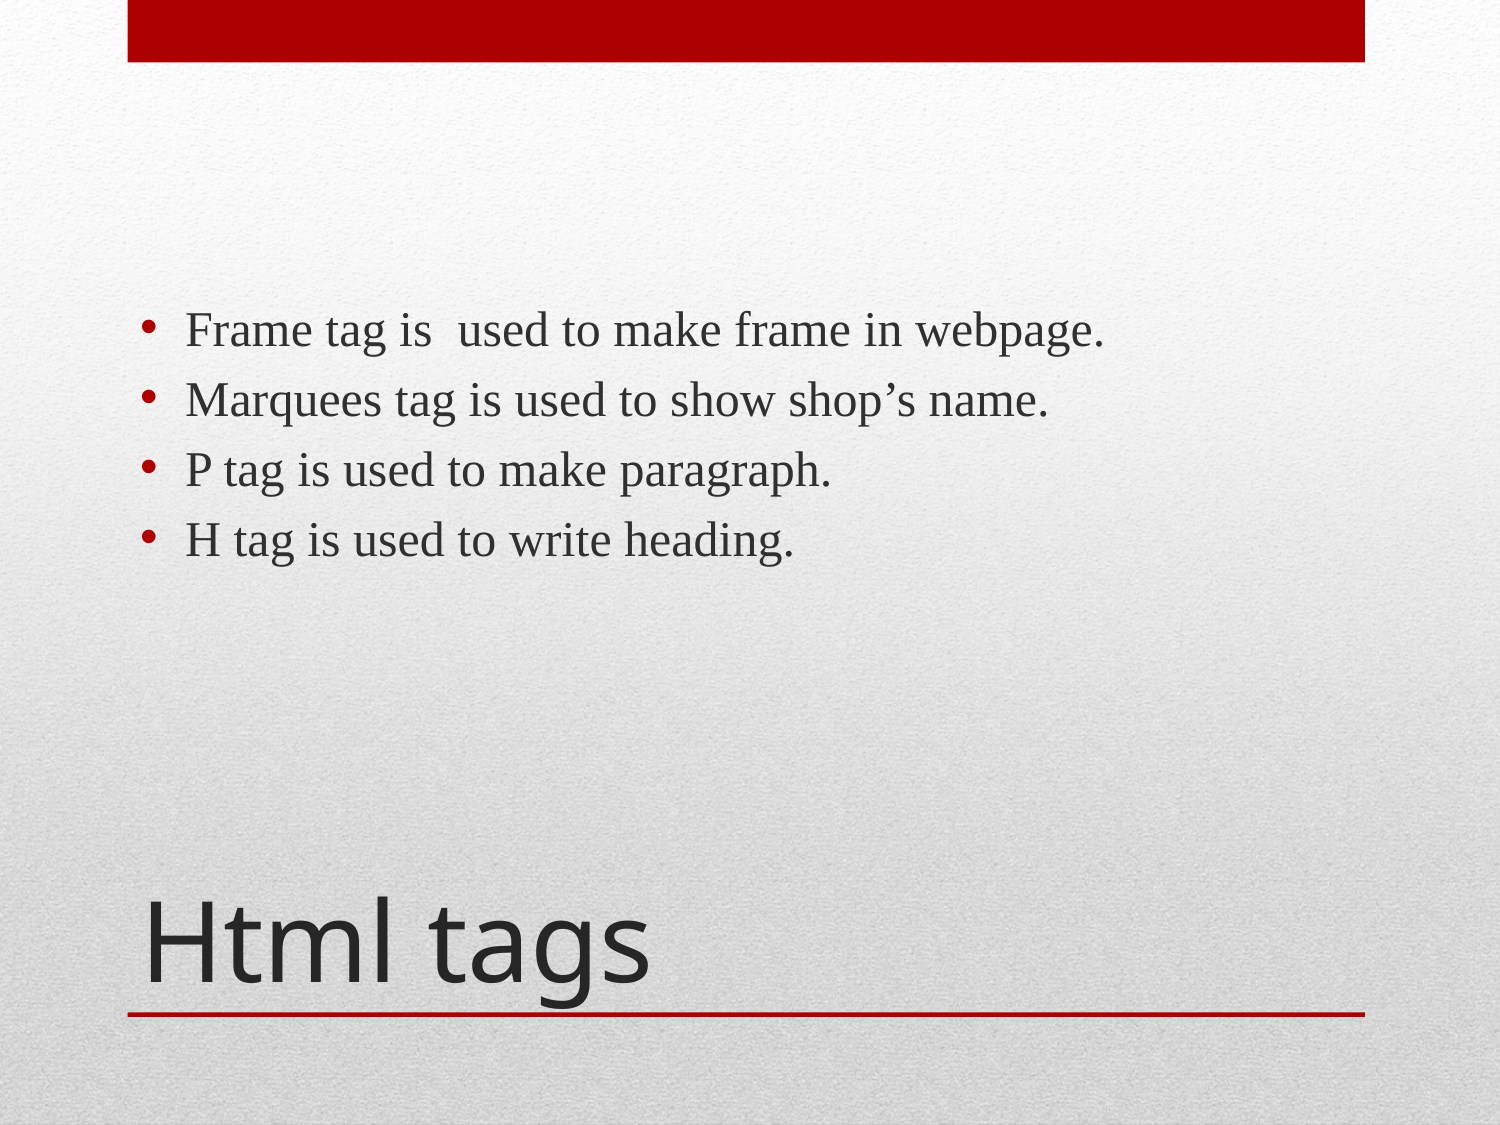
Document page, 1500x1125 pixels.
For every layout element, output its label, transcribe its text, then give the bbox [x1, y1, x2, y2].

title Html tags [125, 750, 1238, 1013]
list Frame tag is used to make frame in webpage. Marquees tag is used to show shop’s name. P tag is used to make paragraph. H tag is used to write heading. [125, 112, 1363, 750]
